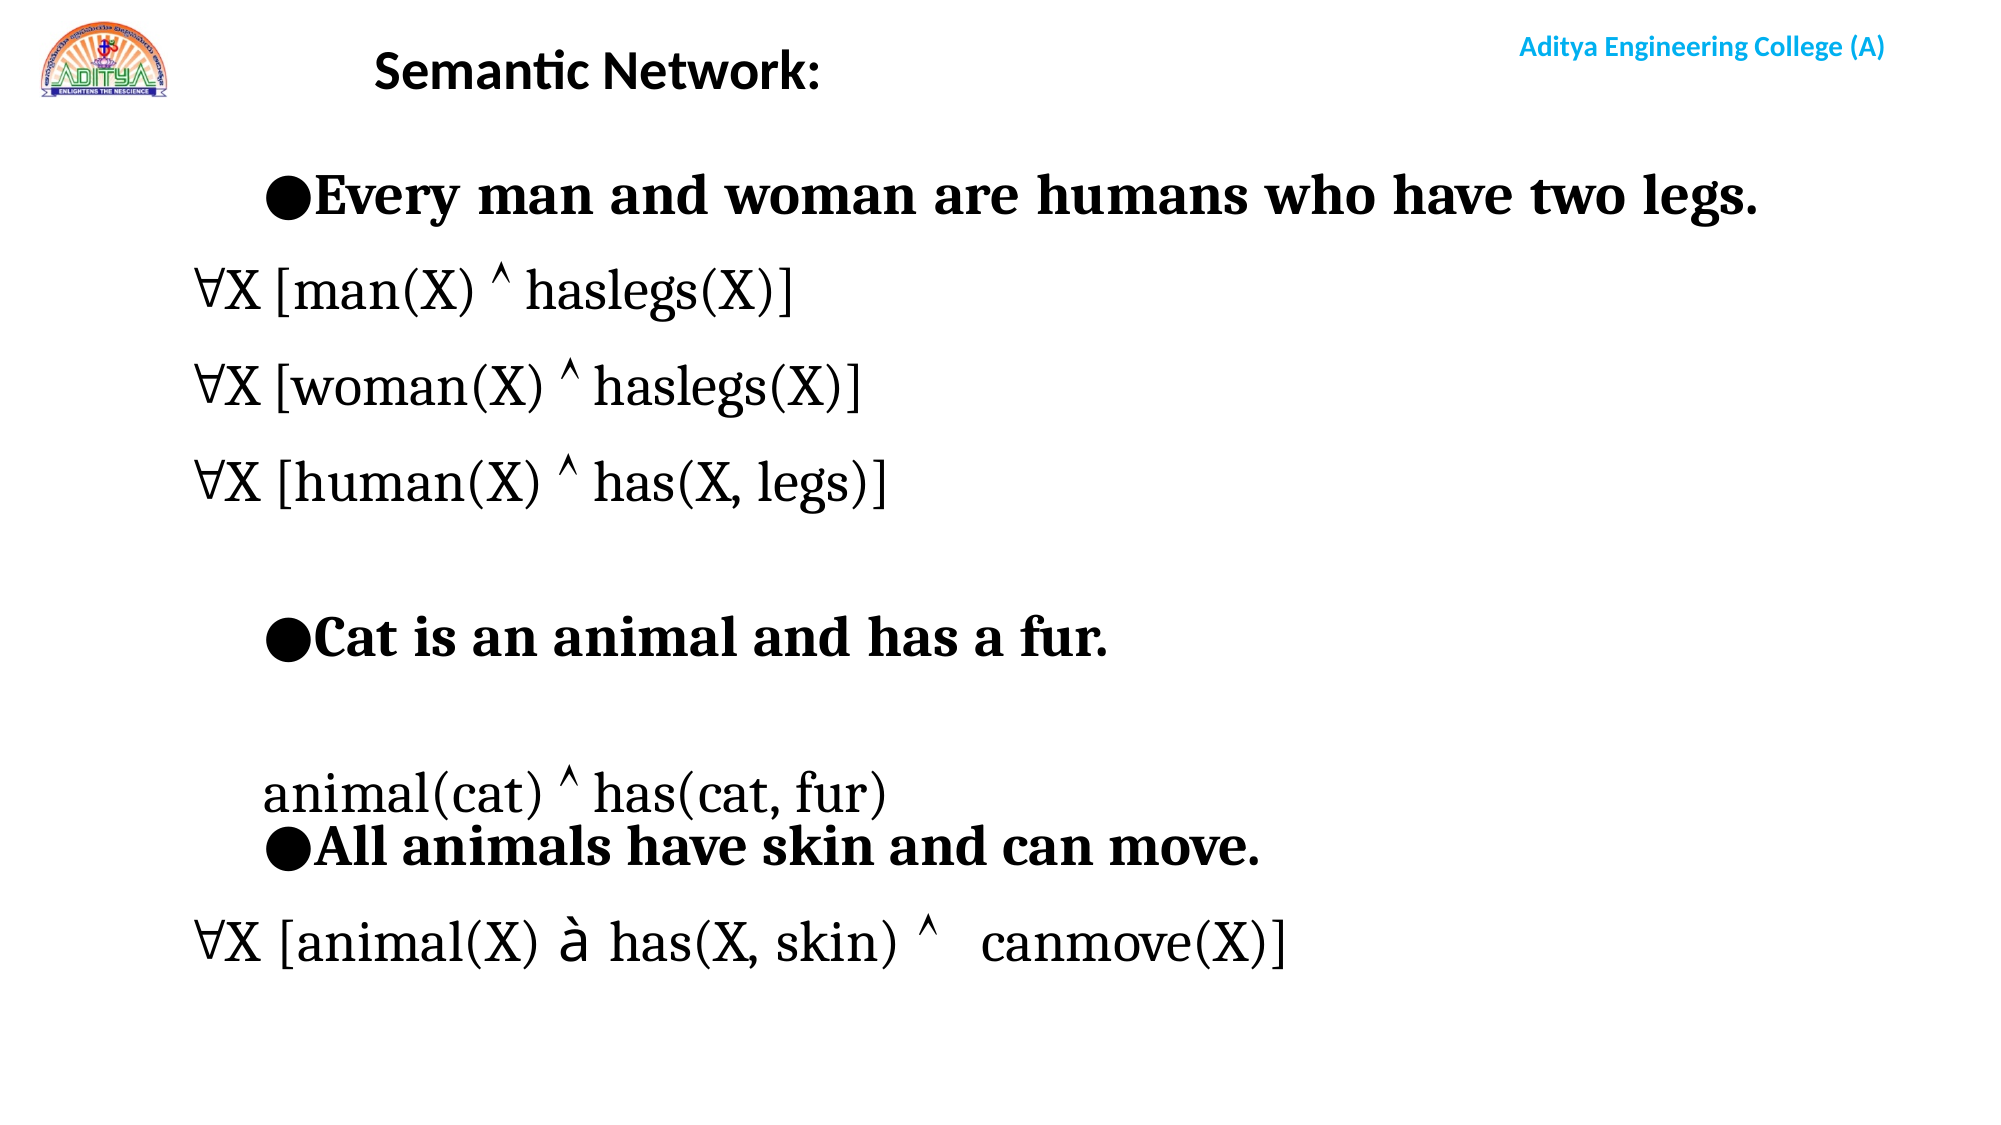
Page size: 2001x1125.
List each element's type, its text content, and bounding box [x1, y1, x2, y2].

text_box Semantic Network: [287, 25, 1563, 199]
picture [39, 21, 168, 98]
text_box Every man and woman are humans who have two legs. "X [man(X) Ù haslegs(X)] "X [woman(X) Ù haslegs(X)] "X [human(X) Ù has(X, legs)] Cat is an animal and has a fur. animal(cat) Ù has(cat, fur) All animals have skin and can move. "X [animal(X) à has(X, skin) Ù canmove(X)] [38, 153, 1975, 1079]
text_box Aditya Engineering College (A) [1504, 19, 1901, 70]
